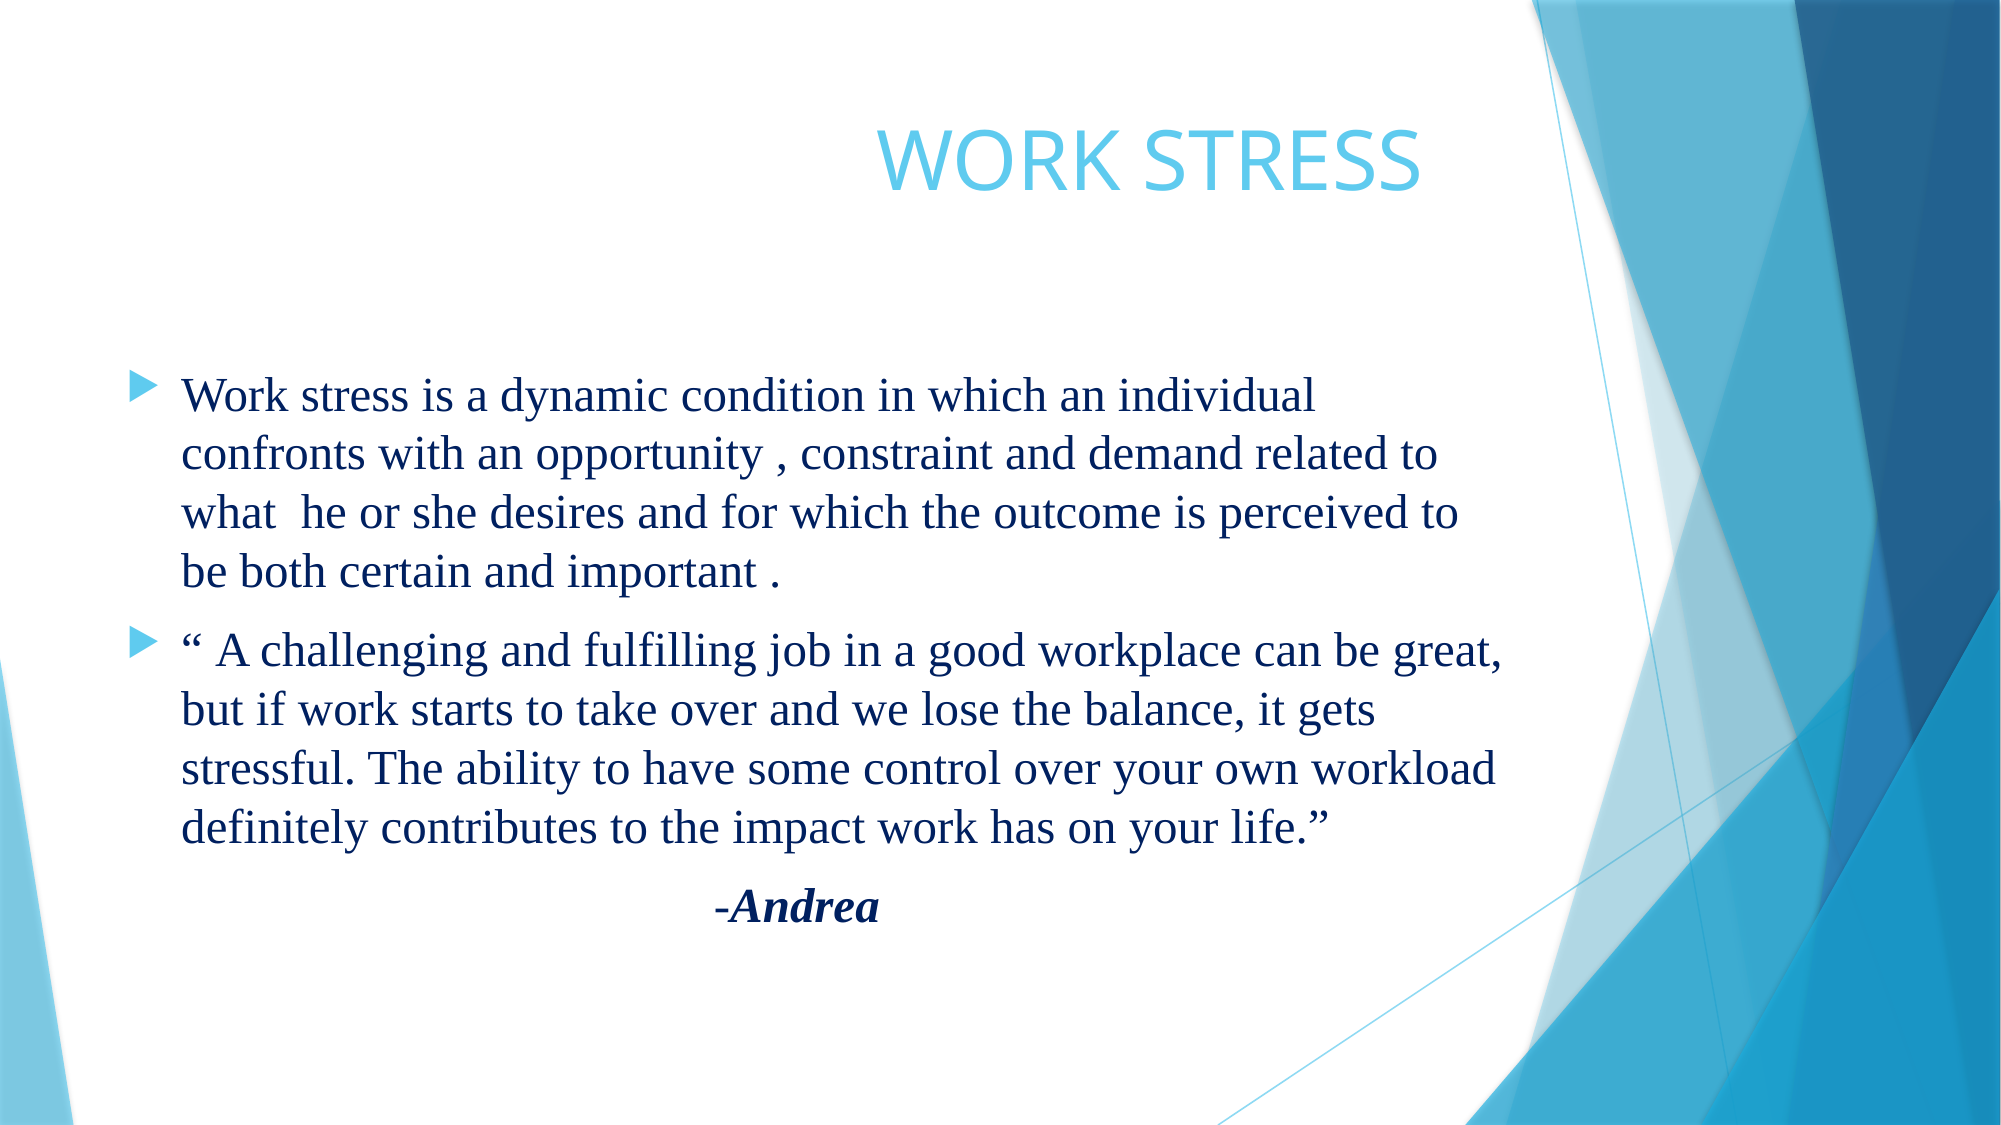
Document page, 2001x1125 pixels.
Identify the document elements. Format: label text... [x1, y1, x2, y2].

title WORK STRESS [111, 99, 1522, 317]
list Work stress is a dynamic condition in which an individual confronts with an opportunity , constraint and demand related to what he or she desires and for which the outcome is perceived to be both certain and important . “ A challenging and fulfilling job in a good workplace can be great, but if work starts to take over and we lose the balance, it gets stressful. The ability to have some control over your own workload definitely contributes to the impact work has on your life.” -Andrea [111, 354, 1522, 992]
